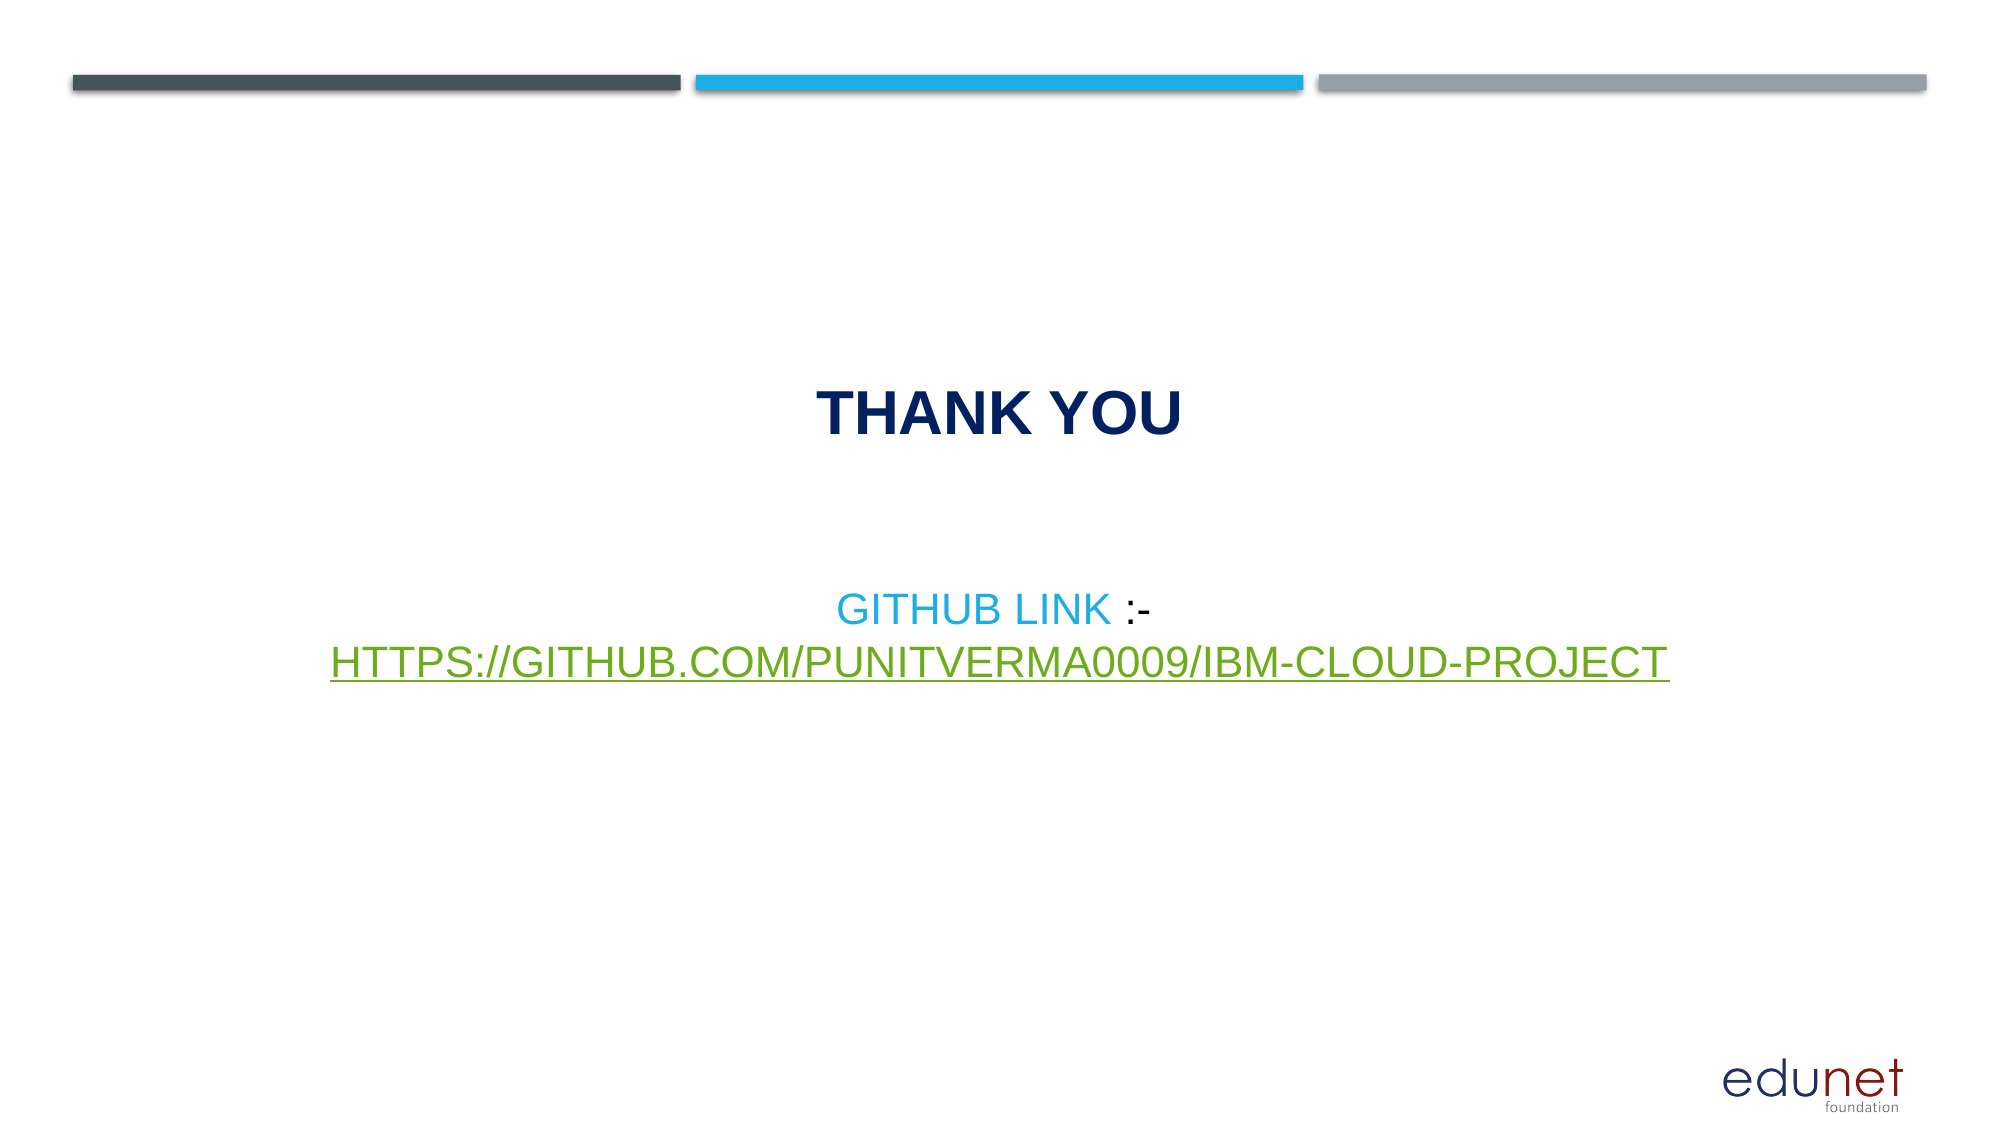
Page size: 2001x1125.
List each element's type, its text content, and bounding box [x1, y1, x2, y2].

picture [1719, 1056, 1905, 1116]
title THANK YOU GitHub Link :- https://github.com/PunitVerma0009/IBM-Cloud-Project [237, 364, 1763, 761]
